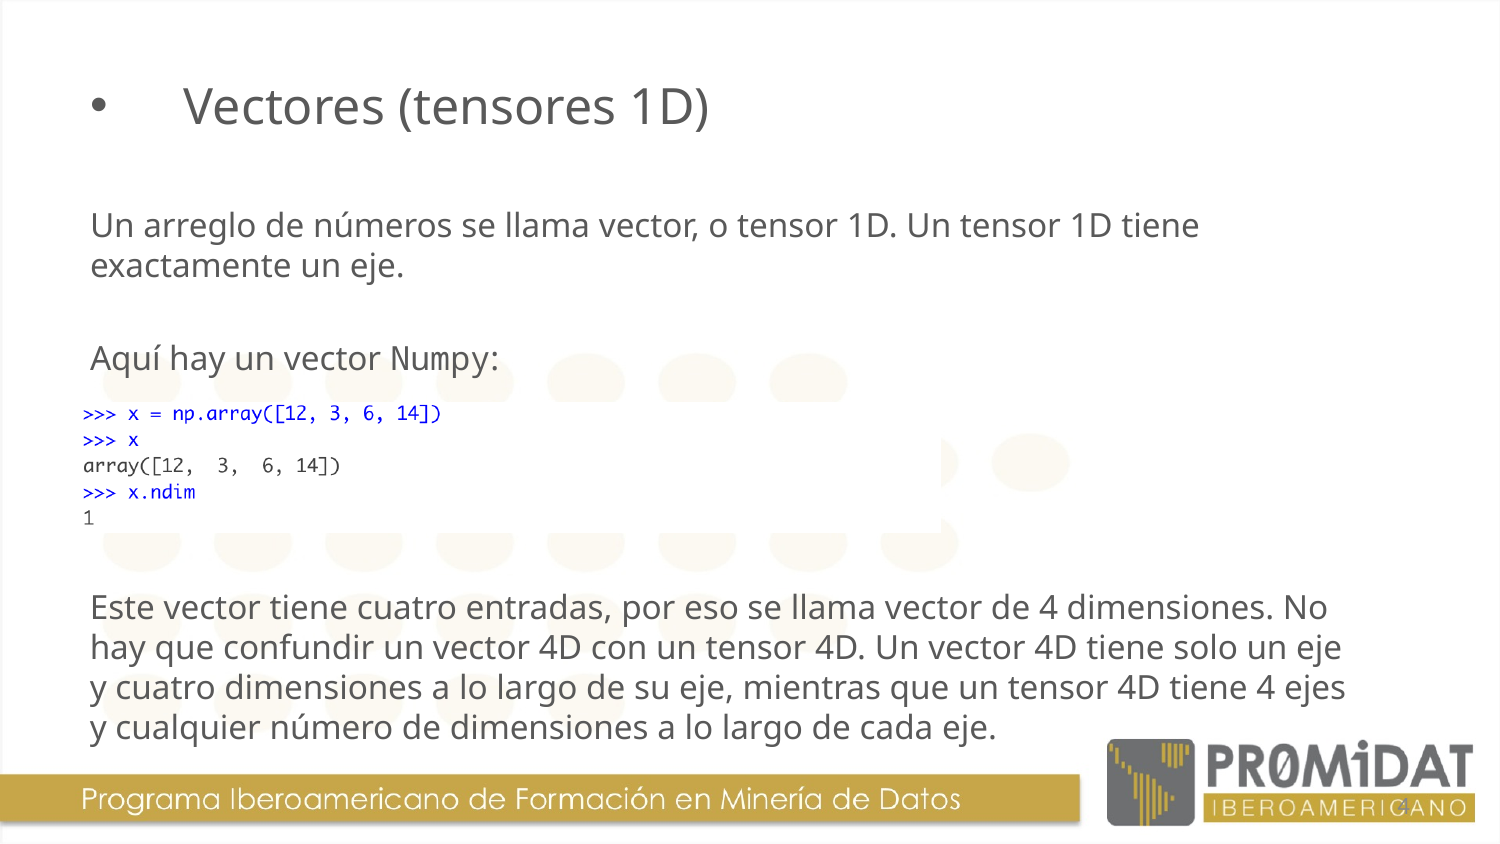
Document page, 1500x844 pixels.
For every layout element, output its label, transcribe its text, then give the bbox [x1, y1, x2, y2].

slide_number 4 [1074, 782, 1425, 828]
text_box Este vector tiene cuatro entradas, por eso se llama vector de 4 dimensiones. No hay que confundir un vector 4D con un tensor 4D. Un vector 4D tiene solo un eje y cuatro dimensiones a lo largo de su eje, mientras que un tensor 4D tiene 4 ejes y cualquier número de dimensiones a lo largo de cada eje. [74, 579, 1373, 794]
list Un arreglo de números se llama vector, o tensor 1D. Un tensor 1D tiene exactamente un eje. Aquí hay un vector Numpy: [75, 196, 1425, 381]
picture [0, 0, 1500, 844]
title Vectores (tensores 1D) [75, 33, 1425, 175]
